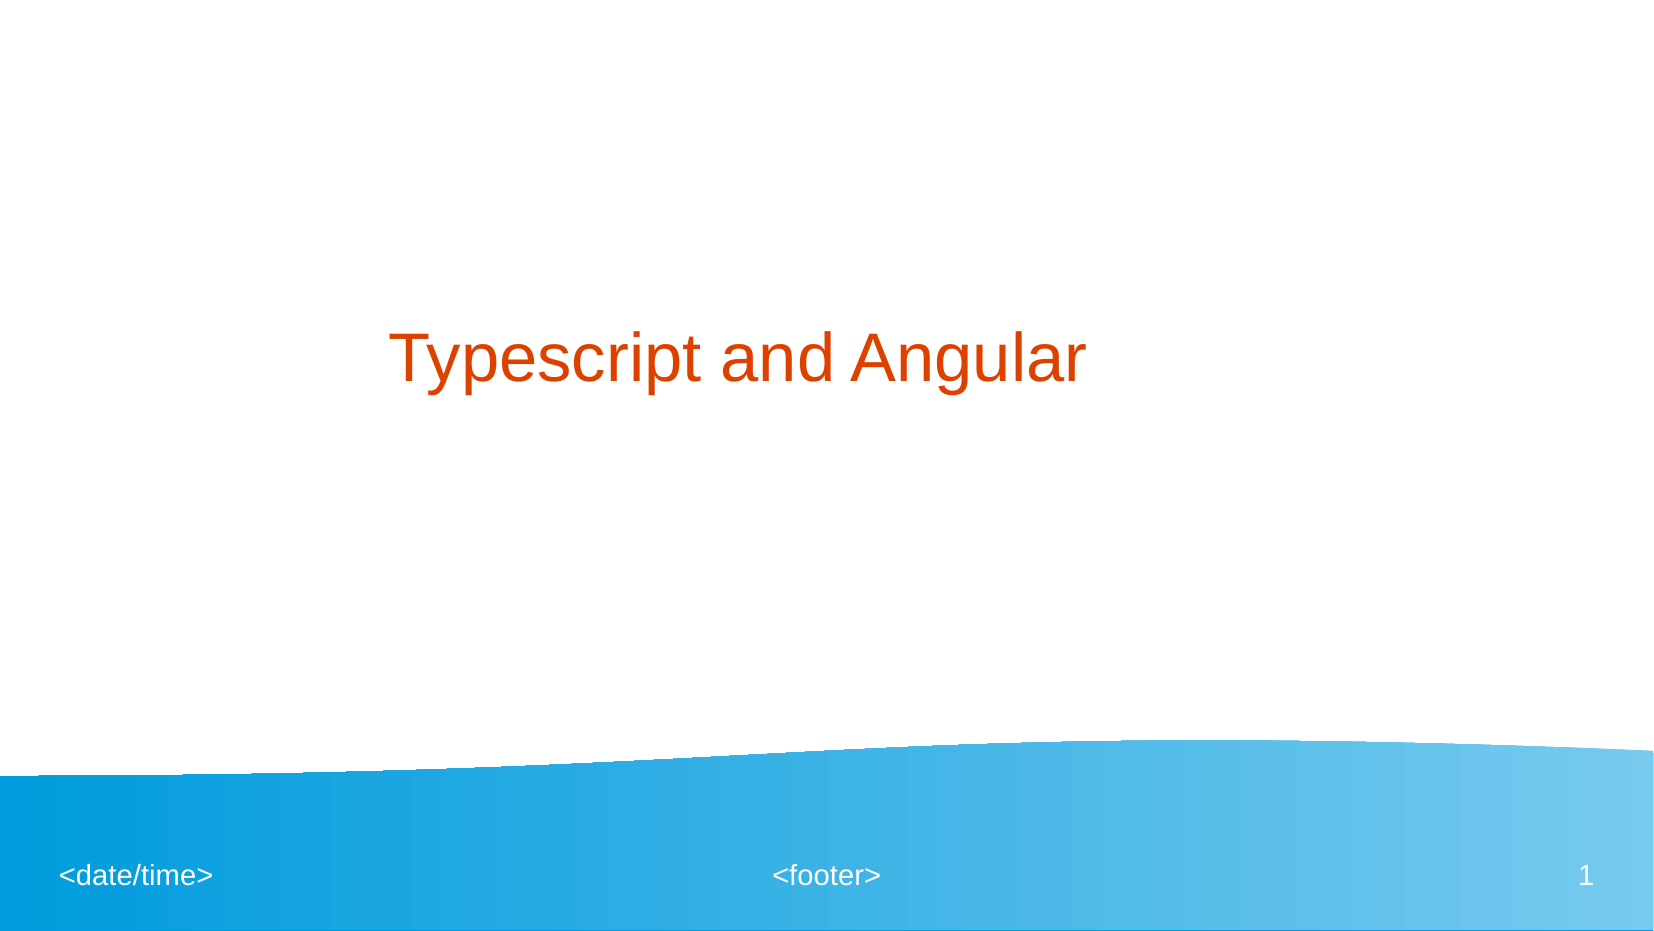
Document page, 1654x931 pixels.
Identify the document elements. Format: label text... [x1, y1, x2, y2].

title Typescript and Angular [0, 265, 1477, 443]
